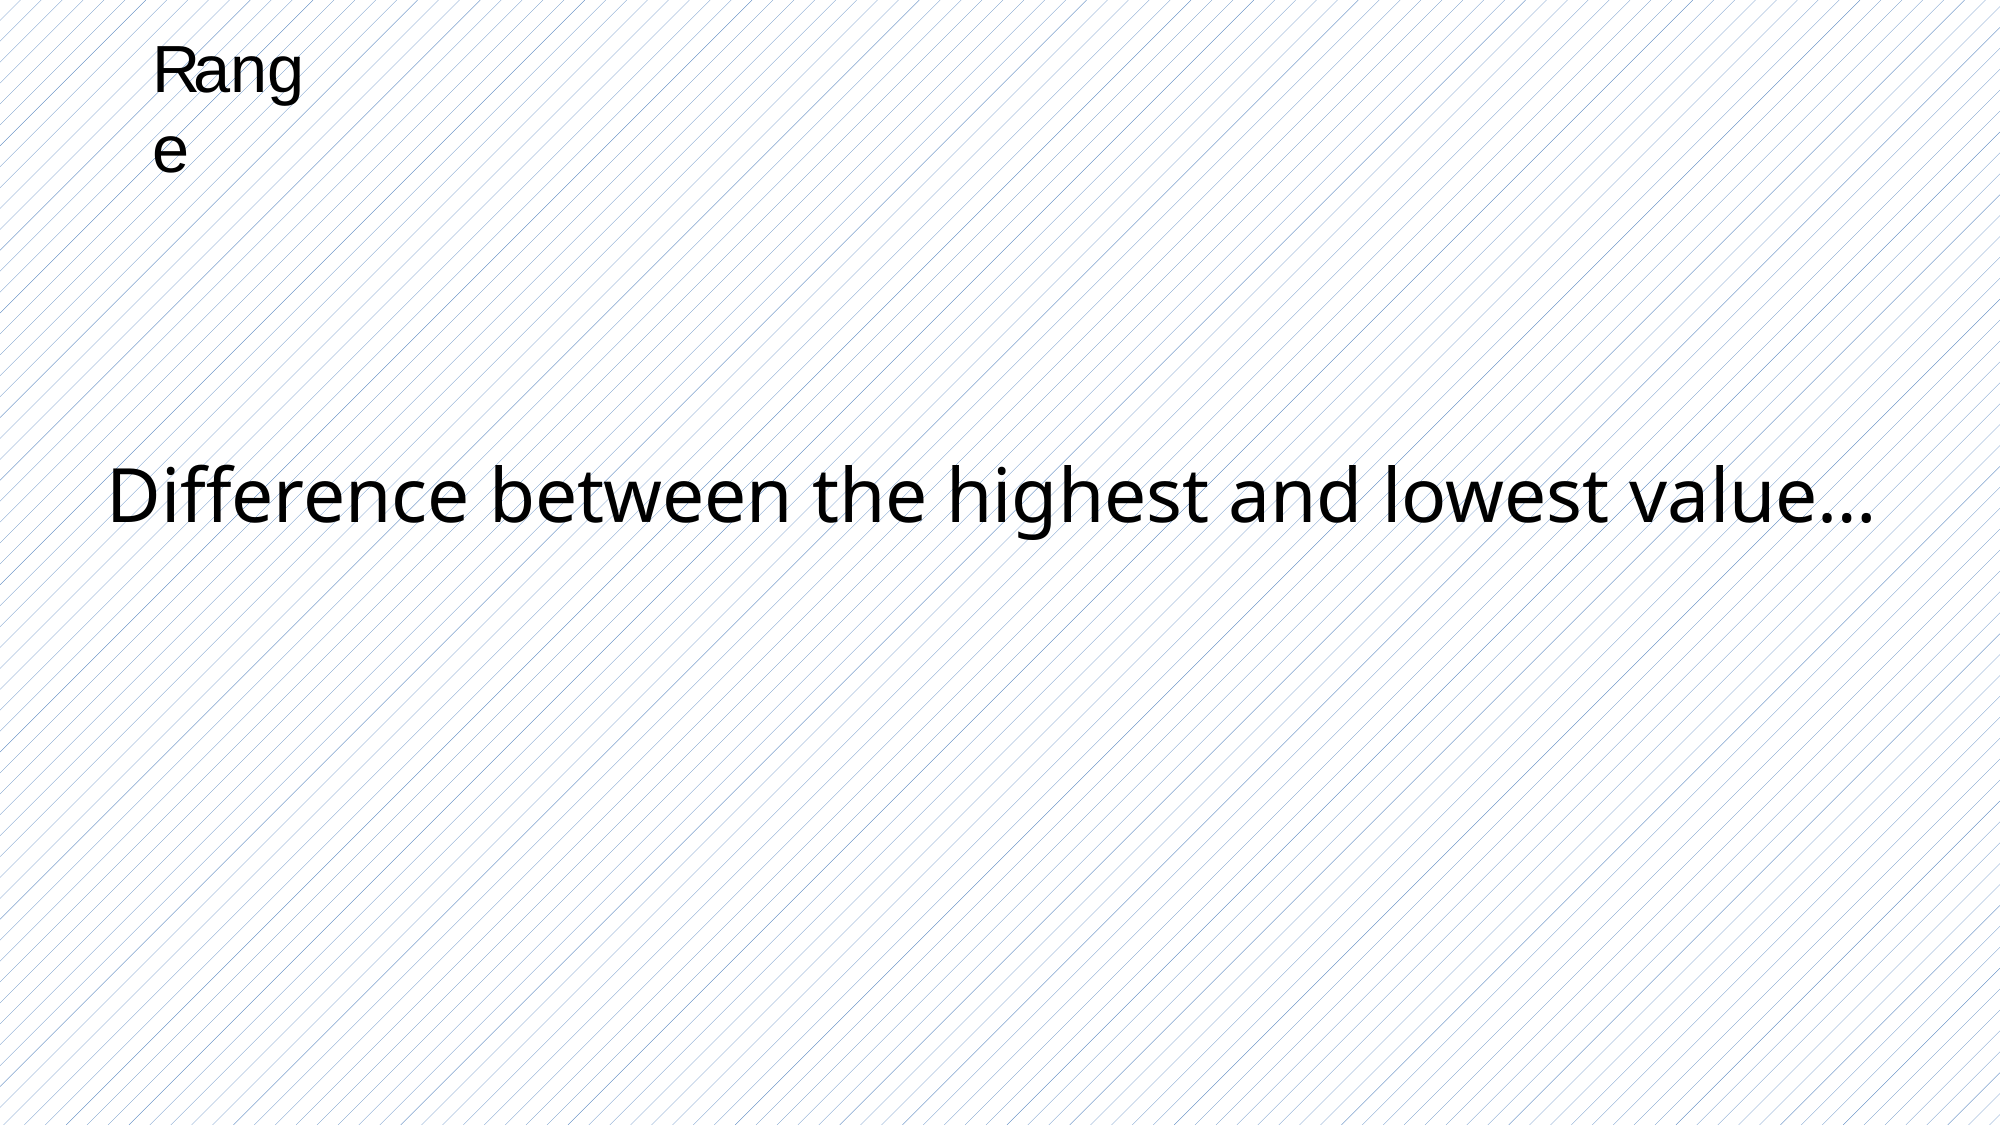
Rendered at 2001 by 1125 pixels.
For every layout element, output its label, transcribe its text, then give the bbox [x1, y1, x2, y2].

text_box Range [150, 24, 321, 186]
text_box Difference between the highest and lowest value… [104, 445, 1878, 538]
